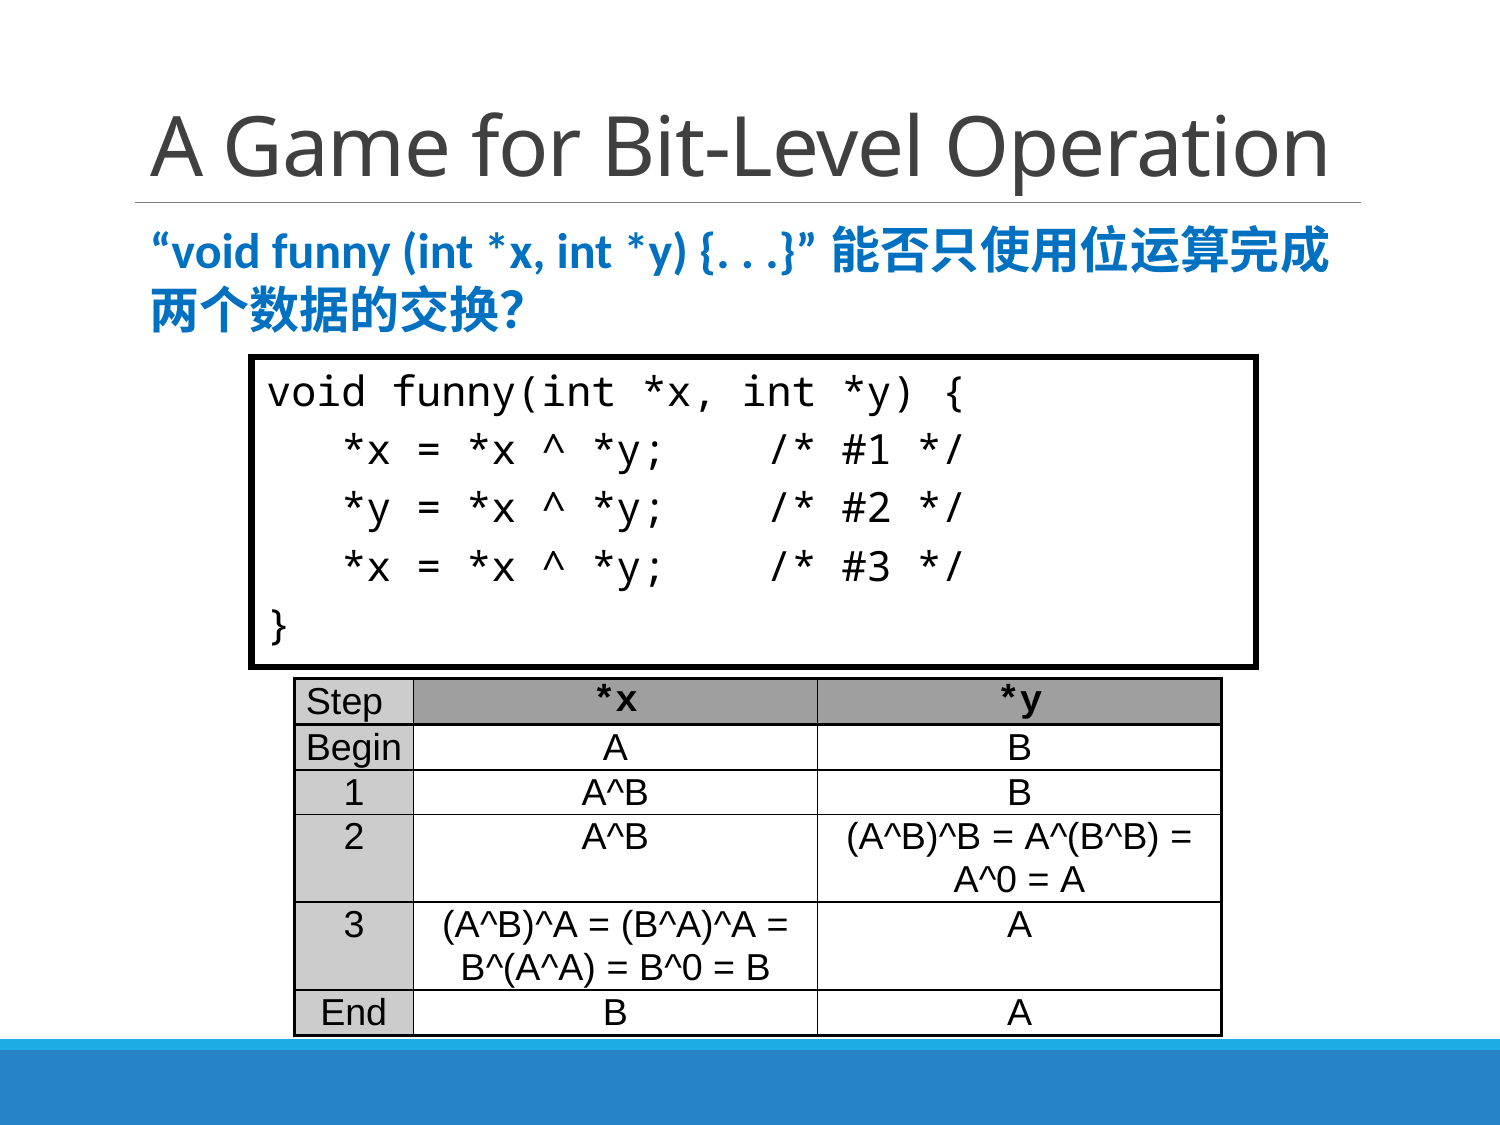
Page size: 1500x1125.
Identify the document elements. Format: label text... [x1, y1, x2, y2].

text_box “void funny (int *x, int *y) {. . .}”能否只使用位运算完成两个数据的交换？ [135, 211, 1373, 347]
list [292, 676, 1324, 1083]
title A Game for Bit-Level Operation [135, 1, 1373, 202]
text_box void funny(int *x, int *y) { *x = *x ^ *y; /* #1 */ *y = *x ^ *y; /* #2 */ *x = *x ^ *y; /* #3 */ } [251, 357, 1256, 668]
